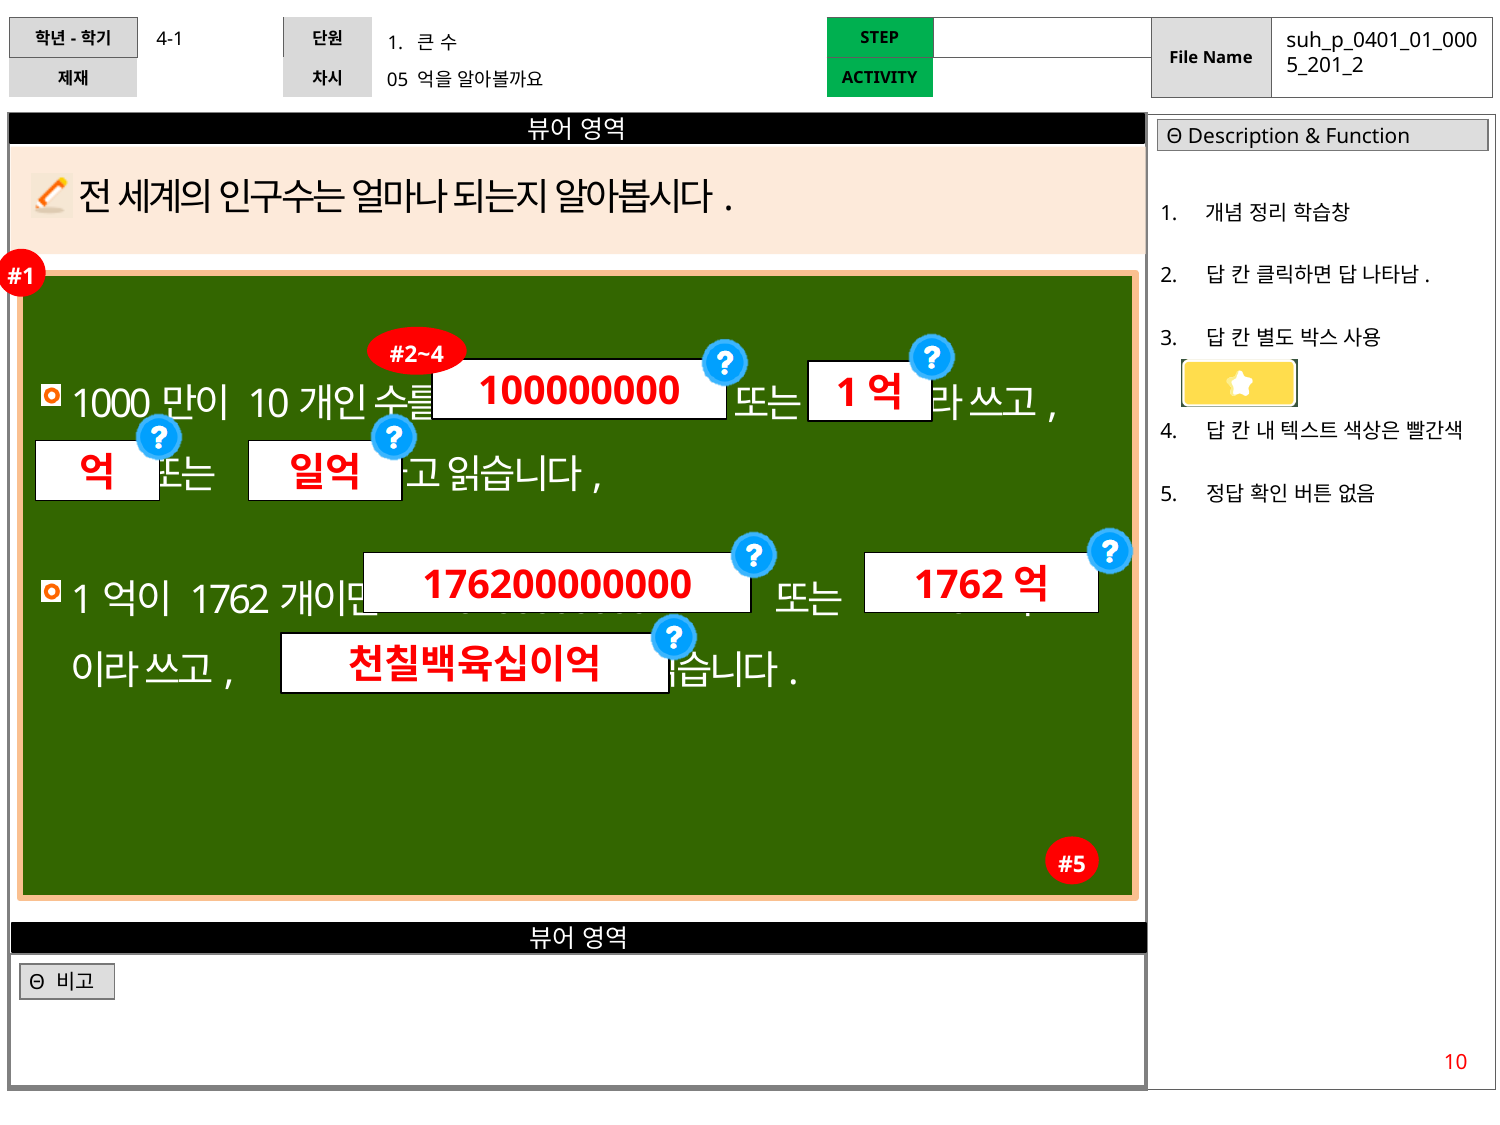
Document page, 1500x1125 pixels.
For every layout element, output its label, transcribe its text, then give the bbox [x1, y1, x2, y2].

text_box 개념 정리 학습창 답 칸 클릭하면 답 나타남. 답 칸 별도 박스 사용 답 칸 내 텍스트 색상은 빨간색 정답 확인 버튼 없음 [1145, 160, 1500, 638]
picture [1080, 522, 1141, 582]
text_box 1000만이 10개인 수를 100000000 또는 이라 쓰고, 또는 이라고 읽습니다, [56, 346, 1122, 504]
text_box 1762억 [864, 552, 1099, 613]
picture [364, 407, 424, 467]
picture [129, 407, 190, 467]
text_box 4-1 [141, 18, 284, 55]
picture [41, 580, 61, 602]
text_box [18, 271, 1137, 900]
text_box 전 세계의 인구수는 얼마나 되는지 알아봅시다. [63, 165, 1150, 225]
text_box [9, 145, 1148, 256]
text_box 억 [35, 440, 160, 501]
picture [41, 384, 61, 406]
text_box 1억 [807, 360, 932, 421]
text_box #1 [0, 246, 48, 299]
text_box 05 억을 알아볼까요 [372, 60, 821, 96]
text_box 천칠백육십이억 [281, 633, 670, 693]
picture [1180, 358, 1298, 407]
picture [902, 328, 962, 388]
picture [31, 173, 73, 218]
text_box 100000000 [432, 359, 727, 419]
picture [694, 333, 755, 393]
text_box #5 [1043, 834, 1101, 887]
text_box #2~4 [364, 324, 469, 377]
text_box 1. 큰 수 [372, 23, 828, 48]
text_box 일억 [248, 440, 403, 501]
picture [724, 526, 784, 585]
picture [644, 607, 704, 667]
text_box suh_p_0401_01_0005_201_2 [1271, 18, 1500, 84]
text_box 1억이 1762개이면 176200000000 또는 1762억 이라 쓰고, 이라고 읽습니다. [56, 542, 1122, 700]
table_header Θ Description & Function [1158, 120, 1487, 150]
text_box 176200000000 [363, 552, 752, 613]
